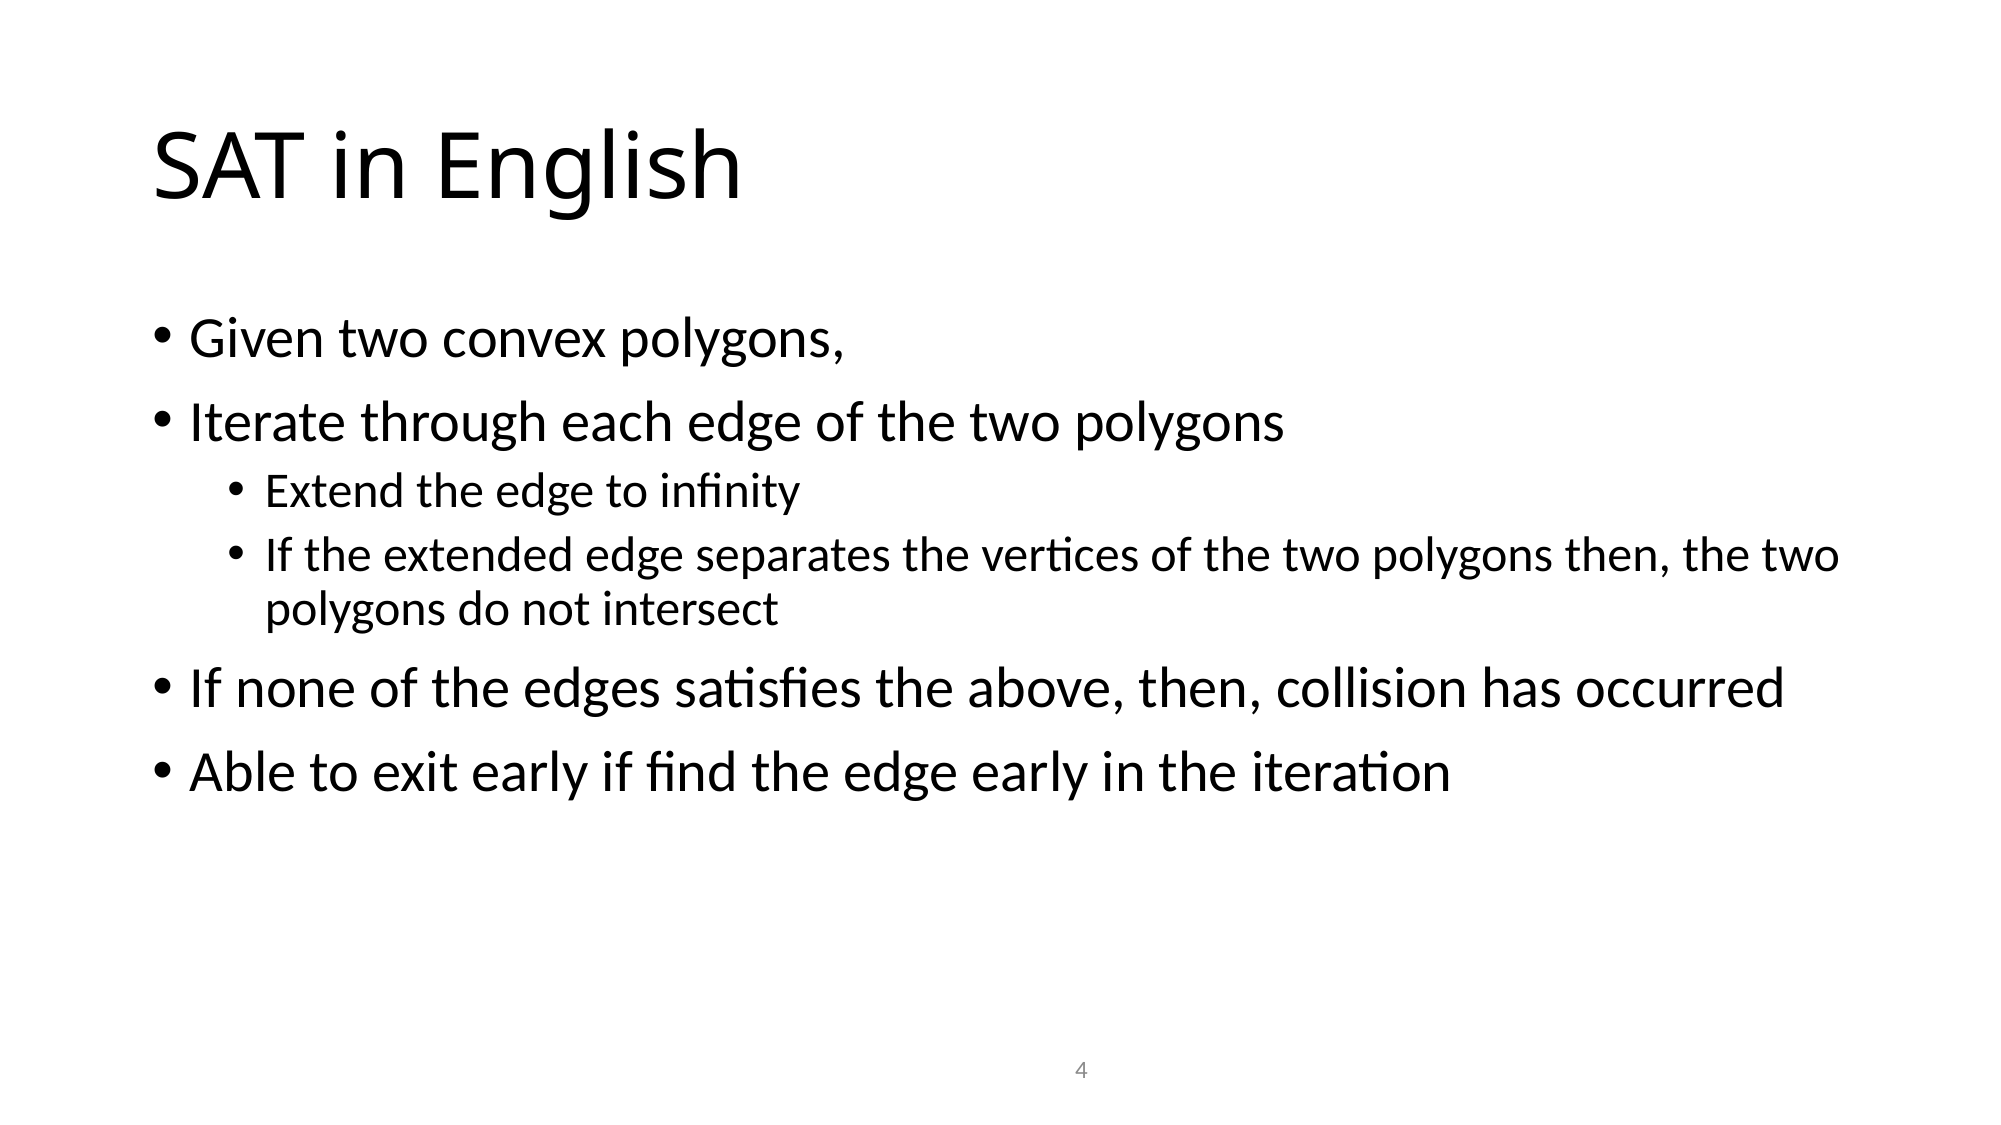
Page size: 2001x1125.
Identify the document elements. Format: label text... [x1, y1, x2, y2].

title SAT in English [137, 59, 1863, 278]
list Given two convex polygons, Iterate through each edge of the two polygons Extend the edge to infinity If the extended edge separates the vertices of the two polygons then, the two polygons do not intersect If none of the edges satisfies the above, then, collision has occurred Able to exit early if find the edge early in the iteration [137, 299, 1863, 1014]
